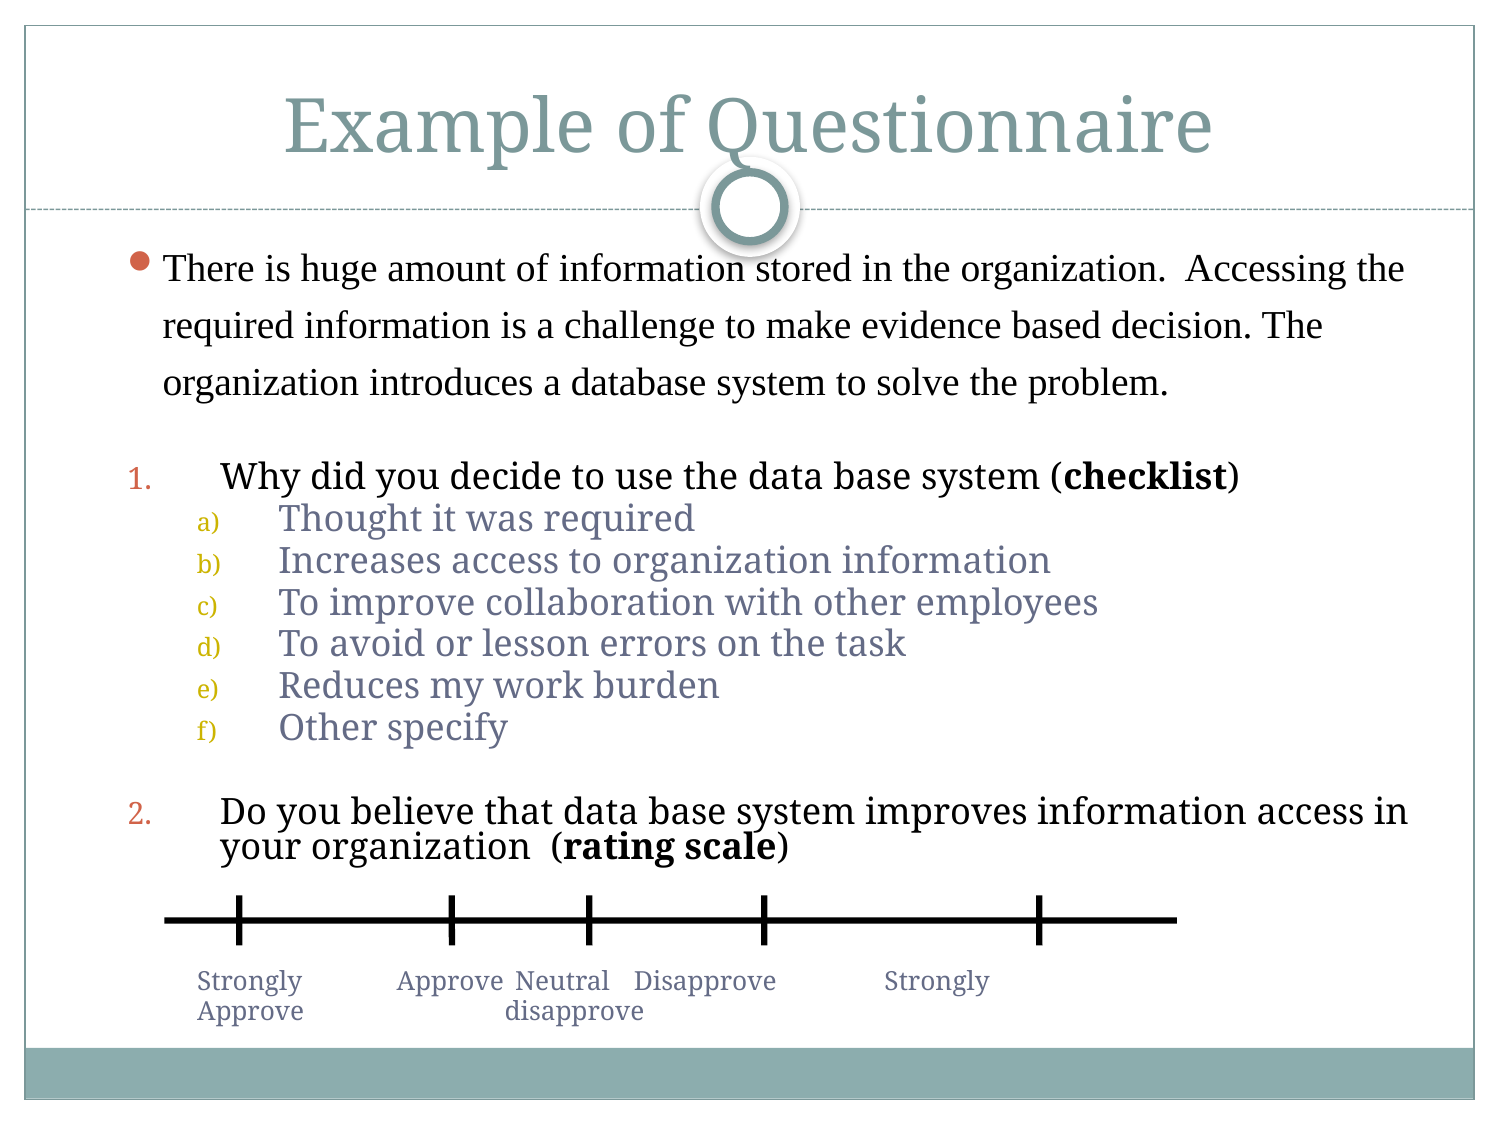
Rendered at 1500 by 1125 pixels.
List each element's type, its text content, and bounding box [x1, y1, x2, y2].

title Example of Questionnaire [75, 45, 1425, 175]
list There is huge amount of information stored in the organization. Accessing the required information is a challenge to make evidence based decision. The organization introduces a database system to solve the problem. Why did you decide to use the data base system (checklist) Thought it was required Increases access to organization information To improve collaboration with other employees To avoid or lesson errors on the task Reduces my work burden Other specify Do you believe that data base system improves information access in your organization (rating scale) Strongly Approve Neutral Disapprove Strongly Approve disapprove [112, 224, 1463, 1043]
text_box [164, 895, 1178, 946]
